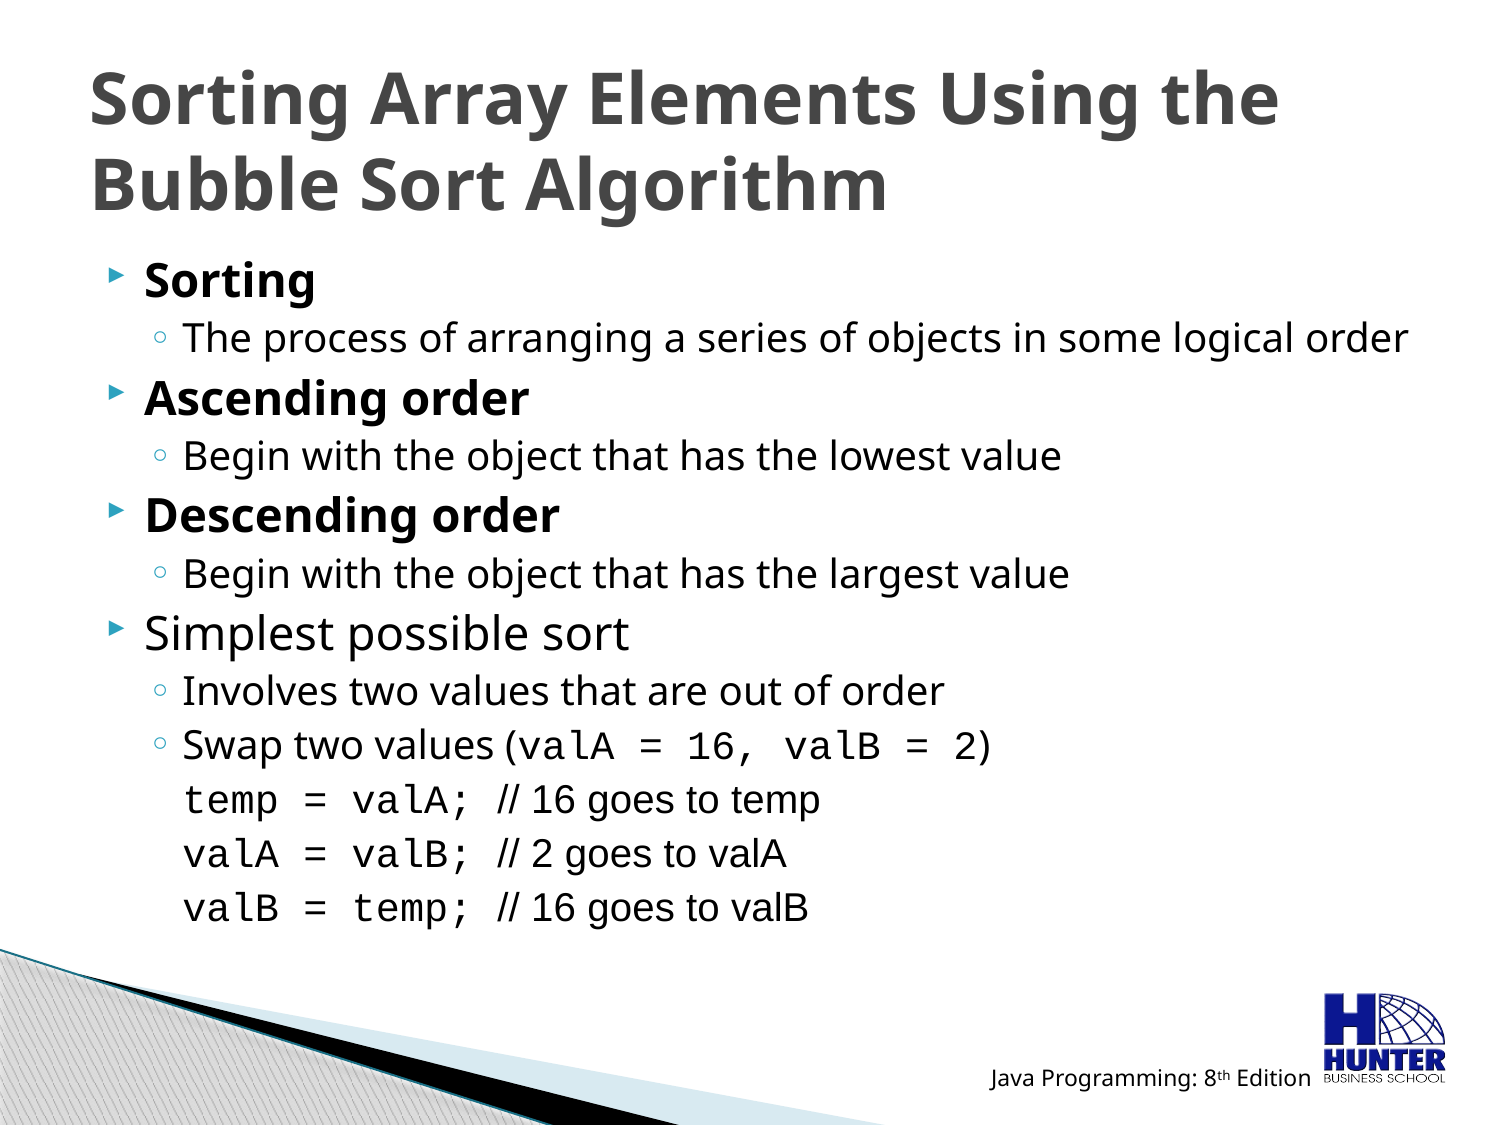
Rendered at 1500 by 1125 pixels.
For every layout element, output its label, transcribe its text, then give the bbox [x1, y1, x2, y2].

title Sorting Array Elements Using the Bubble Sort Algorithm [75, 45, 1425, 233]
list Sorting The process of arranging a series of objects in some logical order Ascending order Begin with the object that has the lowest value Descending order Begin with the object that has the largest value Simplest possible sort Involves two values that are out of order Swap two values (valA = 16, valB = 2) temp = valA; // 16 goes to temp valA = valB; // 2 goes to valA valB = temp; // 16 goes to valB [75, 243, 1425, 986]
picture [1324, 993, 1446, 1084]
